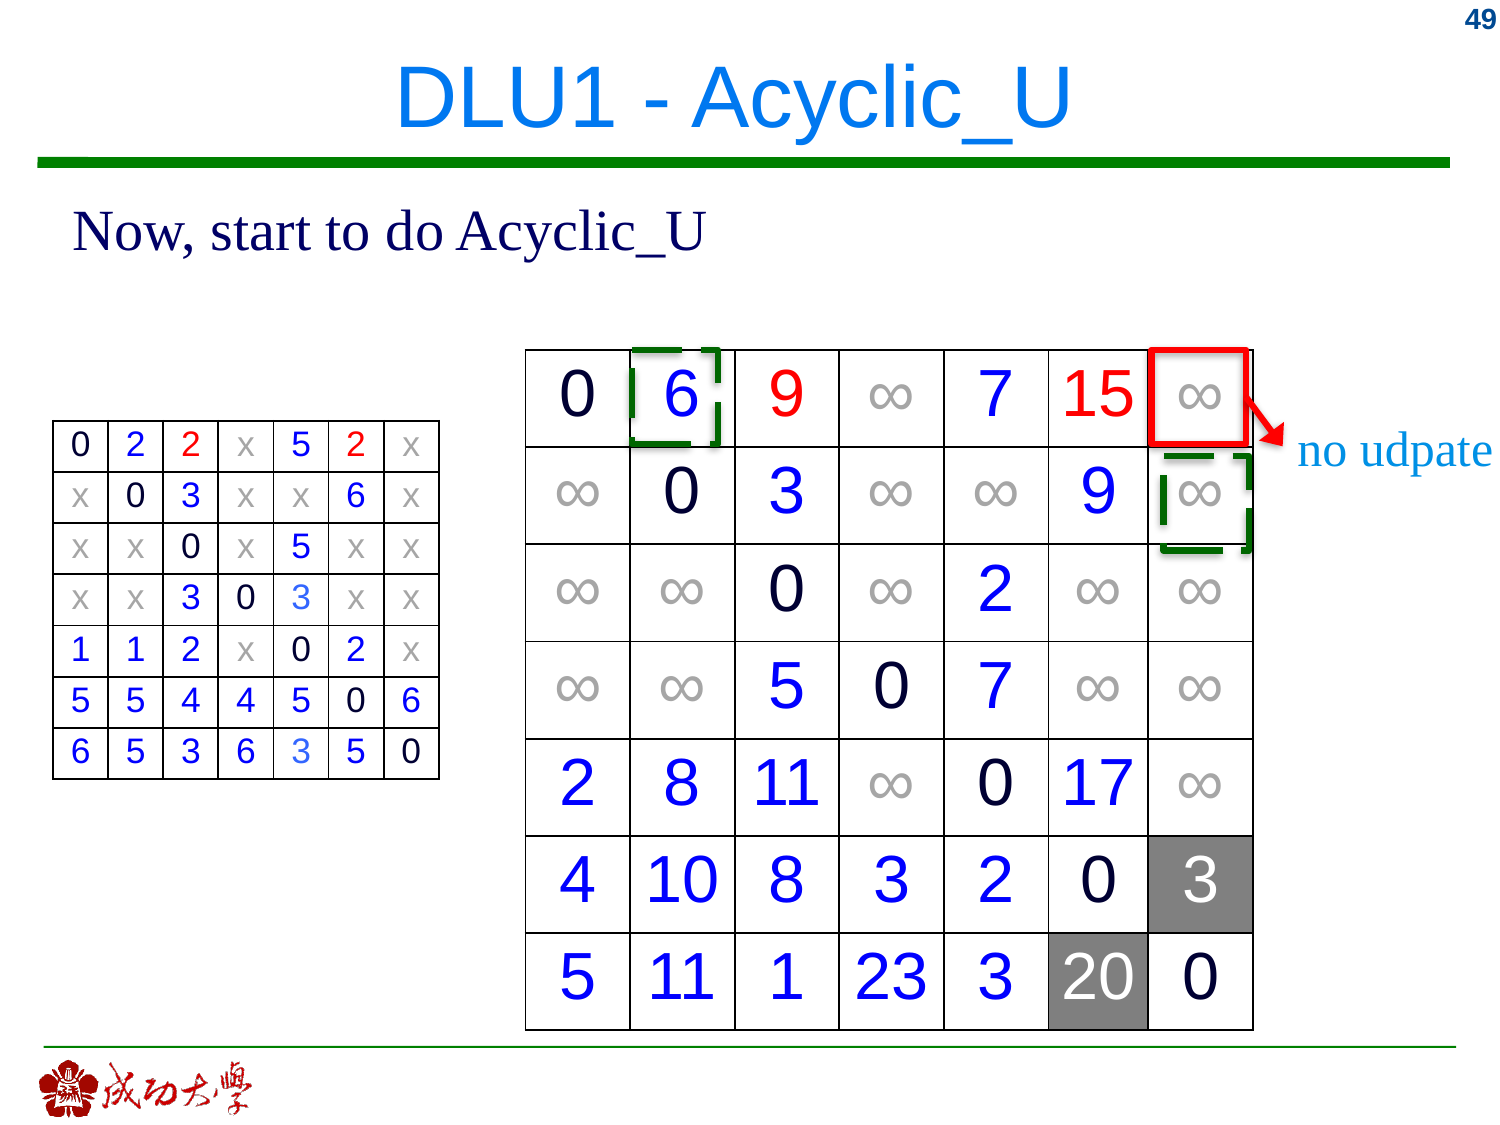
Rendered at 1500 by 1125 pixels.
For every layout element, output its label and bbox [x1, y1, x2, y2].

table_cell [274, 575, 328, 625]
table_header [1049, 351, 1147, 446]
table_cell [164, 729, 217, 778]
table_cell [526, 837, 629, 932]
table_cell [840, 740, 943, 835]
table_header [385, 422, 438, 471]
table_header [945, 351, 1048, 446]
title [12, 12, 1483, 173]
table_cell [329, 524, 383, 573]
table_cell [274, 524, 328, 573]
table_header [631, 351, 734, 446]
table_header [219, 422, 273, 471]
table_cell [631, 740, 734, 835]
table_cell [736, 934, 838, 1029]
table_cell [109, 524, 162, 573]
table_cell [526, 448, 629, 543]
table_cell [329, 678, 383, 727]
table_cell [526, 545, 629, 641]
table_cell [219, 729, 273, 778]
table_cell [945, 642, 1048, 738]
table_cell [54, 678, 107, 727]
table_cell [736, 740, 838, 835]
table_cell [945, 837, 1048, 932]
table_cell [1149, 740, 1252, 835]
table_cell [840, 448, 943, 543]
table_cell [631, 642, 734, 738]
table_header [274, 422, 328, 471]
table_cell [164, 678, 217, 727]
table_cell [164, 524, 217, 573]
table_cell [54, 575, 107, 625]
table_cell [945, 740, 1048, 835]
table_header [109, 422, 162, 471]
table_cell [631, 448, 734, 543]
table_cell [385, 524, 438, 573]
table_cell [109, 575, 162, 625]
table_cell [840, 837, 943, 932]
table_cell [219, 473, 273, 522]
table_cell [631, 934, 734, 1029]
table_cell [109, 473, 162, 522]
table_cell [1149, 448, 1163, 543]
table_cell [219, 575, 273, 625]
table_cell [1049, 934, 1147, 1029]
table_cell [164, 626, 217, 676]
table_cell [1049, 740, 1147, 835]
table_cell [329, 626, 383, 676]
table_cell [631, 545, 734, 641]
table_cell [329, 473, 383, 522]
table_cell [736, 642, 838, 738]
table_cell [1049, 837, 1147, 932]
table_cell [1049, 642, 1147, 738]
table_header [329, 422, 383, 471]
table_cell [329, 729, 383, 778]
picture [35, 1058, 254, 1118]
table_cell [1049, 448, 1147, 543]
table_cell [164, 575, 217, 625]
table_cell [54, 524, 107, 573]
table_cell [385, 575, 438, 625]
table_cell [1049, 545, 1147, 641]
table_cell [385, 473, 438, 522]
table_cell [54, 626, 107, 676]
table_header [840, 351, 943, 446]
table_cell [219, 524, 273, 573]
table_header [164, 422, 217, 471]
table_cell [526, 934, 629, 1029]
table_cell [54, 729, 107, 778]
table_cell [1149, 934, 1252, 1029]
table_cell [840, 934, 943, 1029]
table_cell [274, 626, 328, 676]
table_cell [109, 729, 162, 778]
table_cell [631, 837, 734, 932]
table_cell [945, 448, 1048, 543]
table_cell [219, 678, 273, 727]
table_cell [736, 837, 838, 932]
table_cell [274, 729, 328, 778]
table_cell [945, 934, 1048, 1029]
table_cell [54, 473, 107, 522]
table_cell [526, 642, 629, 738]
table_cell [109, 626, 162, 676]
table_cell [736, 448, 838, 543]
table_cell [1149, 545, 1252, 641]
text_box [57, 184, 724, 270]
table_cell [840, 545, 943, 641]
table_header [526, 351, 629, 446]
table_header [736, 351, 838, 446]
table_cell [274, 473, 328, 522]
table_cell [385, 729, 438, 778]
table_header [54, 422, 107, 471]
table_cell [1149, 642, 1252, 738]
table_cell [274, 678, 328, 727]
table_cell [945, 545, 1048, 641]
table_cell [385, 626, 438, 676]
table_cell [385, 678, 438, 727]
table_cell [840, 642, 943, 738]
table_cell [526, 740, 629, 835]
table_cell [736, 545, 838, 641]
table_cell [164, 473, 217, 522]
table_cell [219, 626, 273, 676]
table_cell [1149, 837, 1252, 932]
table_cell [109, 678, 162, 727]
text_box [1151, 349, 1500, 551]
text_box [631, 349, 719, 445]
table_cell [329, 575, 383, 625]
